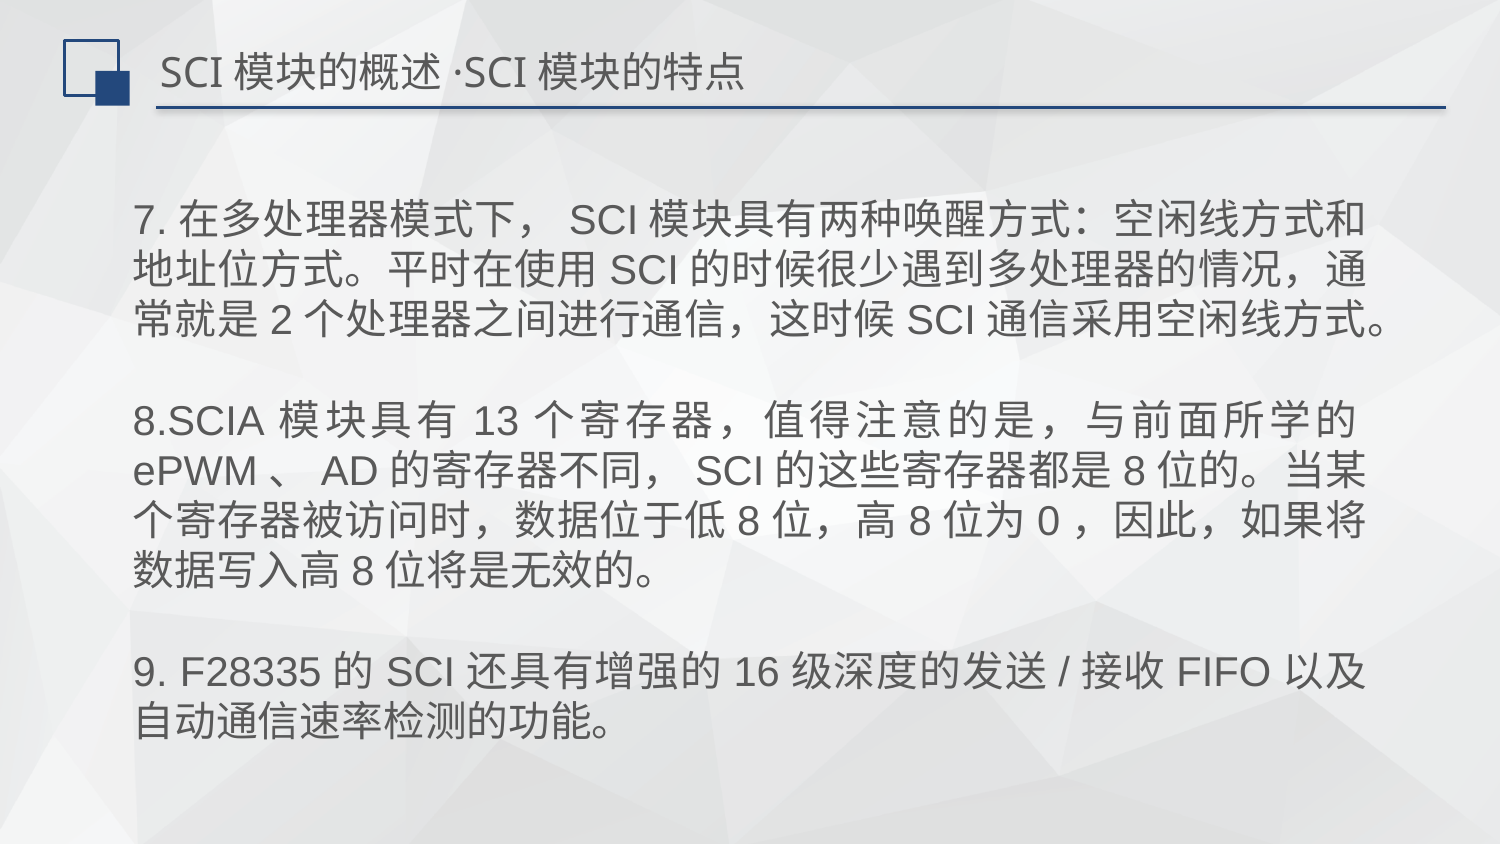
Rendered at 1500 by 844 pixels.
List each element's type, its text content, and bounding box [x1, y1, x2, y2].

title SCI模块的概述·SCI模块的特点 [148, 43, 1117, 99]
text_box 9. F28335的SCI还具有增强的16级深度的发送/接收FIFO以及自动通信速率检测的功能。 [117, 637, 1382, 753]
picture [0, 0, 1500, 844]
text_box 8.SCIA模块具有13个寄存器，值得注意的是，与前面所学的ePWM、AD的寄存器不同，SCI的这些寄存器都是8位的。当某个寄存器被访问时，数据位于低8位，高8位为0，因此，如果将数据写入高8位将是无效的。 [117, 386, 1382, 602]
text_box 7.在多处理器模式下，SCI模块具有两种唤醒方式：空闲线方式和地址位方式。平时在使用SCI的时候很少遇到多处理器的情况，通常就是2个处理器之间进行通信，这时候SCI通信采用空闲线方式。 [117, 185, 1382, 351]
